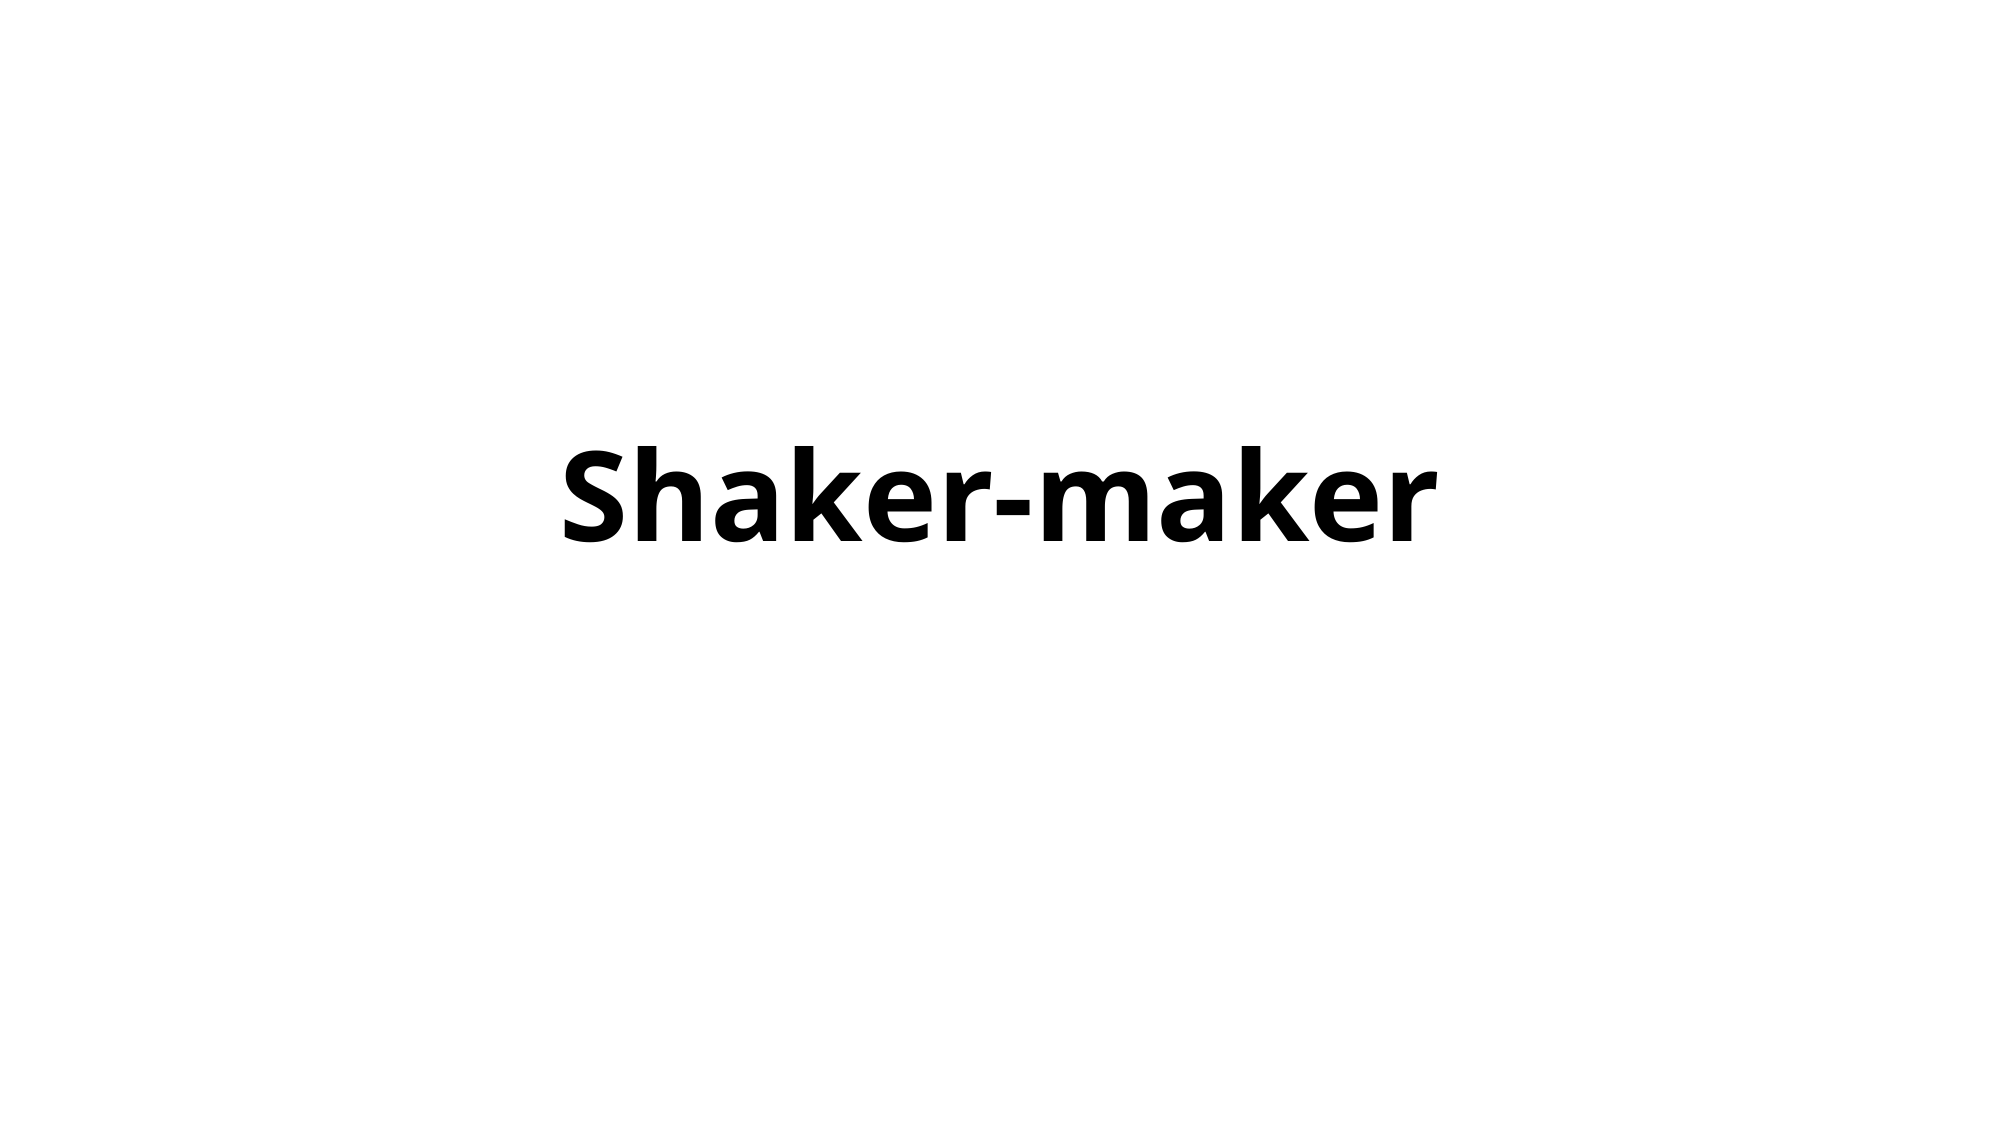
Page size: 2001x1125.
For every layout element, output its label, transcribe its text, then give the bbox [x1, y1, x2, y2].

title Shaker-maker [249, 184, 1750, 576]
